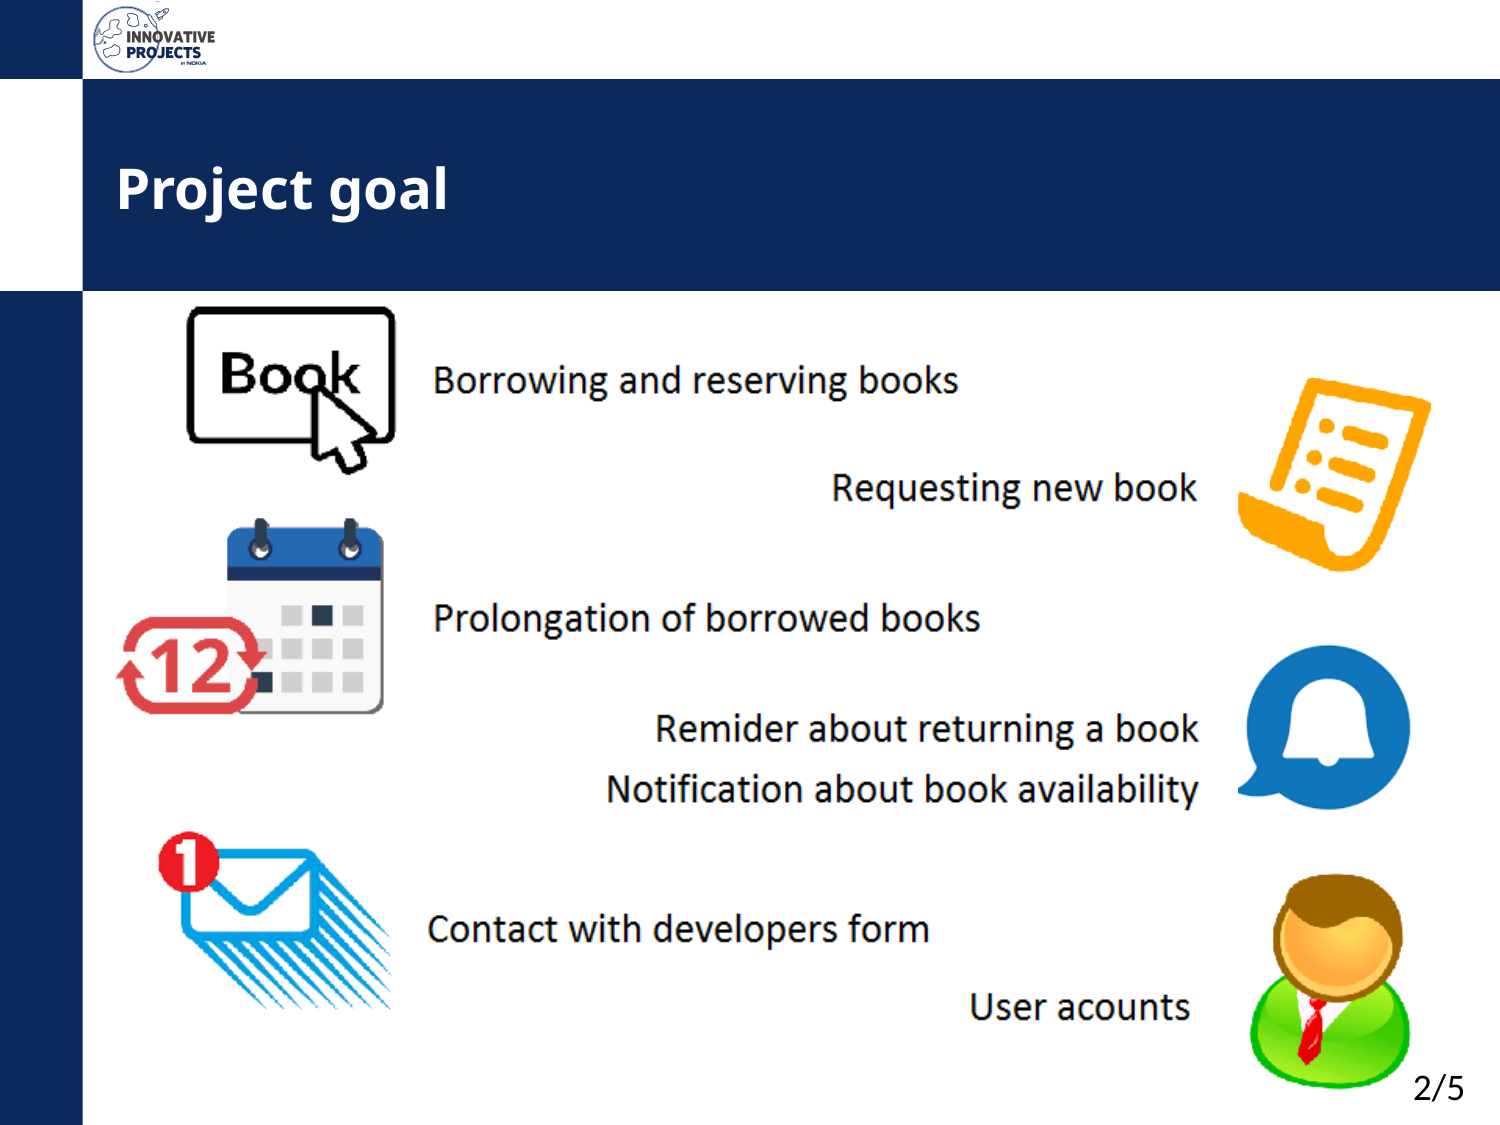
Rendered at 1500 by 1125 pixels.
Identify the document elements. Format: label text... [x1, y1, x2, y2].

title Project goal [113, 150, 525, 341]
picture [413, 902, 936, 955]
picture [427, 584, 991, 651]
picture [1236, 377, 1435, 586]
picture [111, 503, 397, 724]
picture [589, 613, 1424, 844]
picture [182, 298, 1221, 567]
picture [93, 1, 215, 73]
picture [1236, 861, 1430, 1104]
picture [156, 819, 397, 1016]
text_box 2/5 [1398, 1055, 1481, 1116]
picture [953, 976, 1226, 1041]
